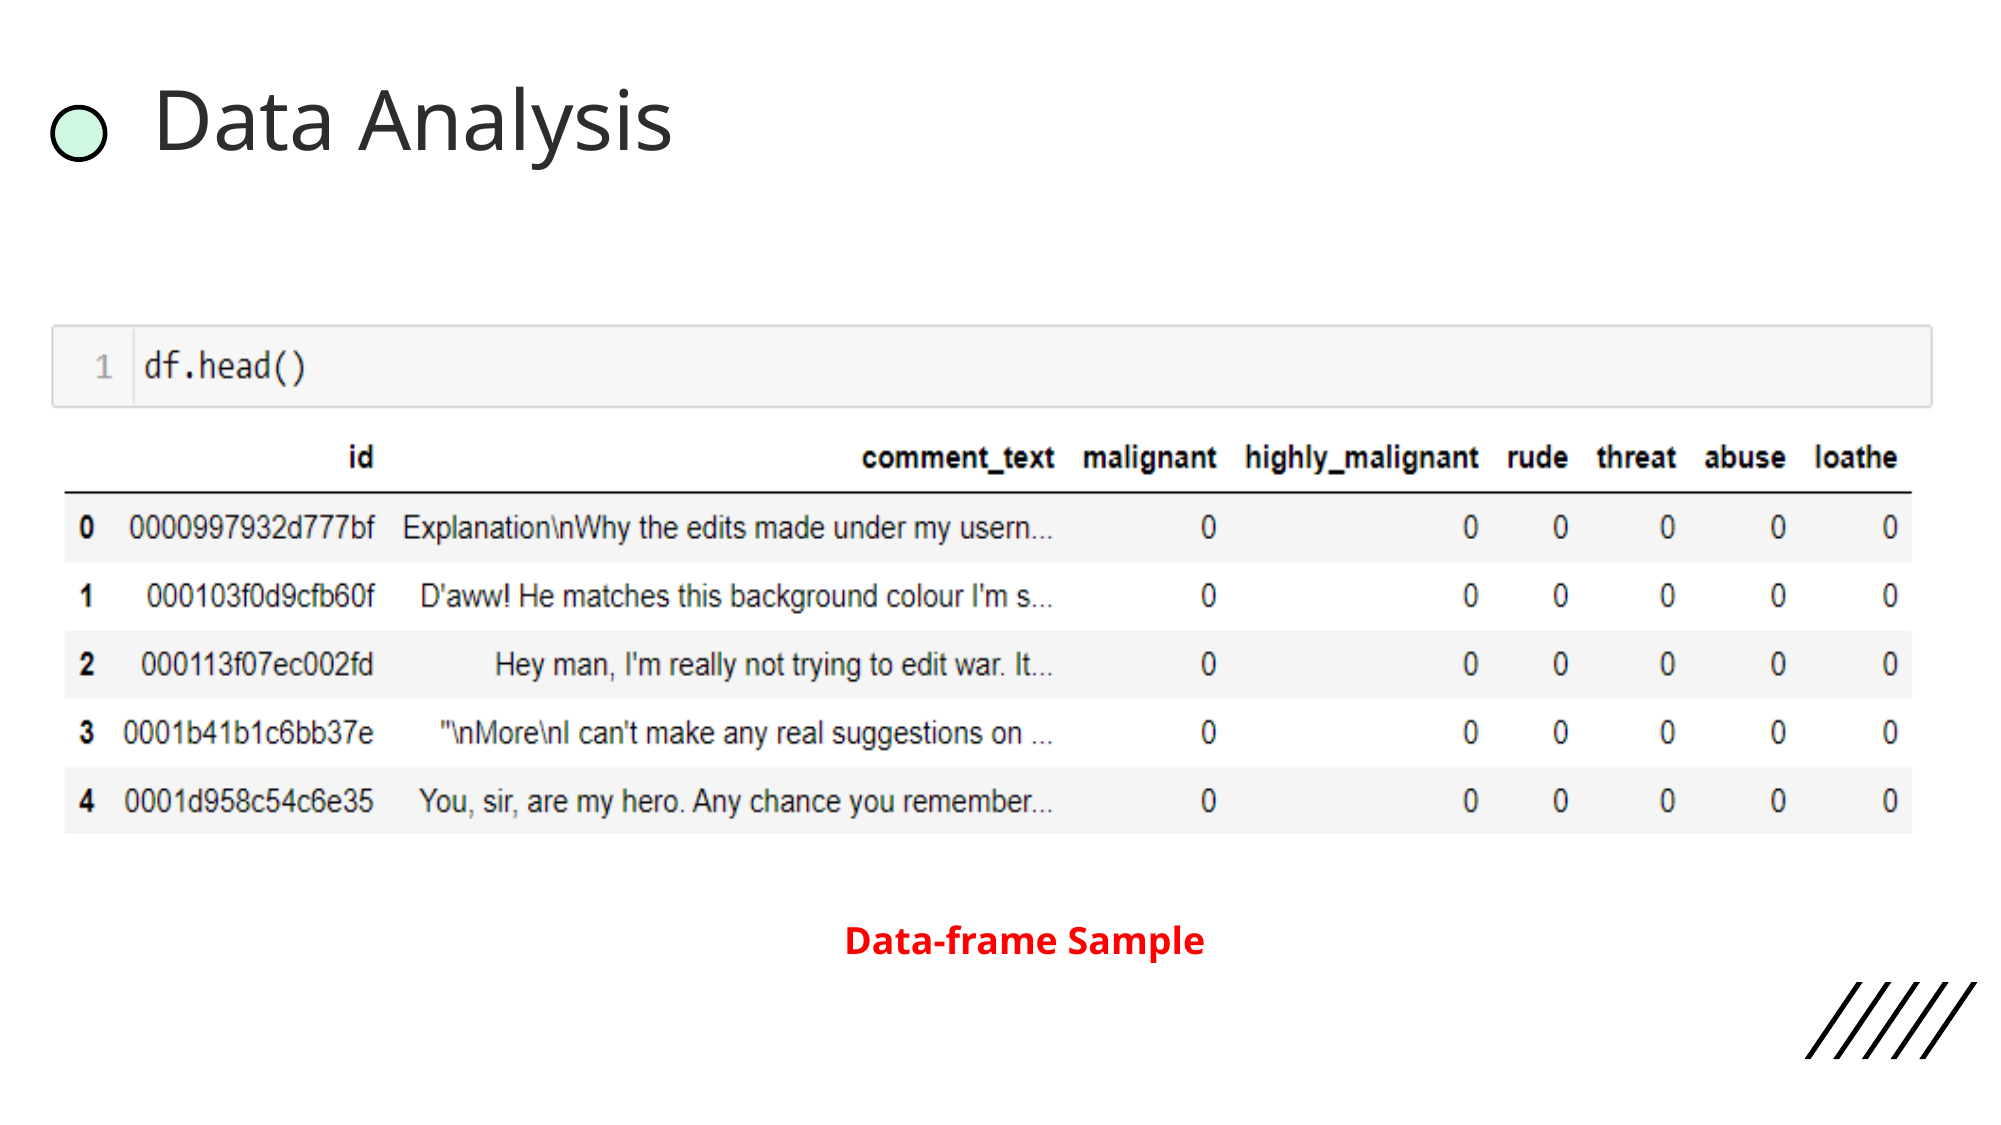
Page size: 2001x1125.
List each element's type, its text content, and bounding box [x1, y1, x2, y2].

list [50, 321, 1935, 834]
title Data Analysis [137, 59, 1863, 278]
text_box Data-frame Sample [829, 909, 1280, 970]
